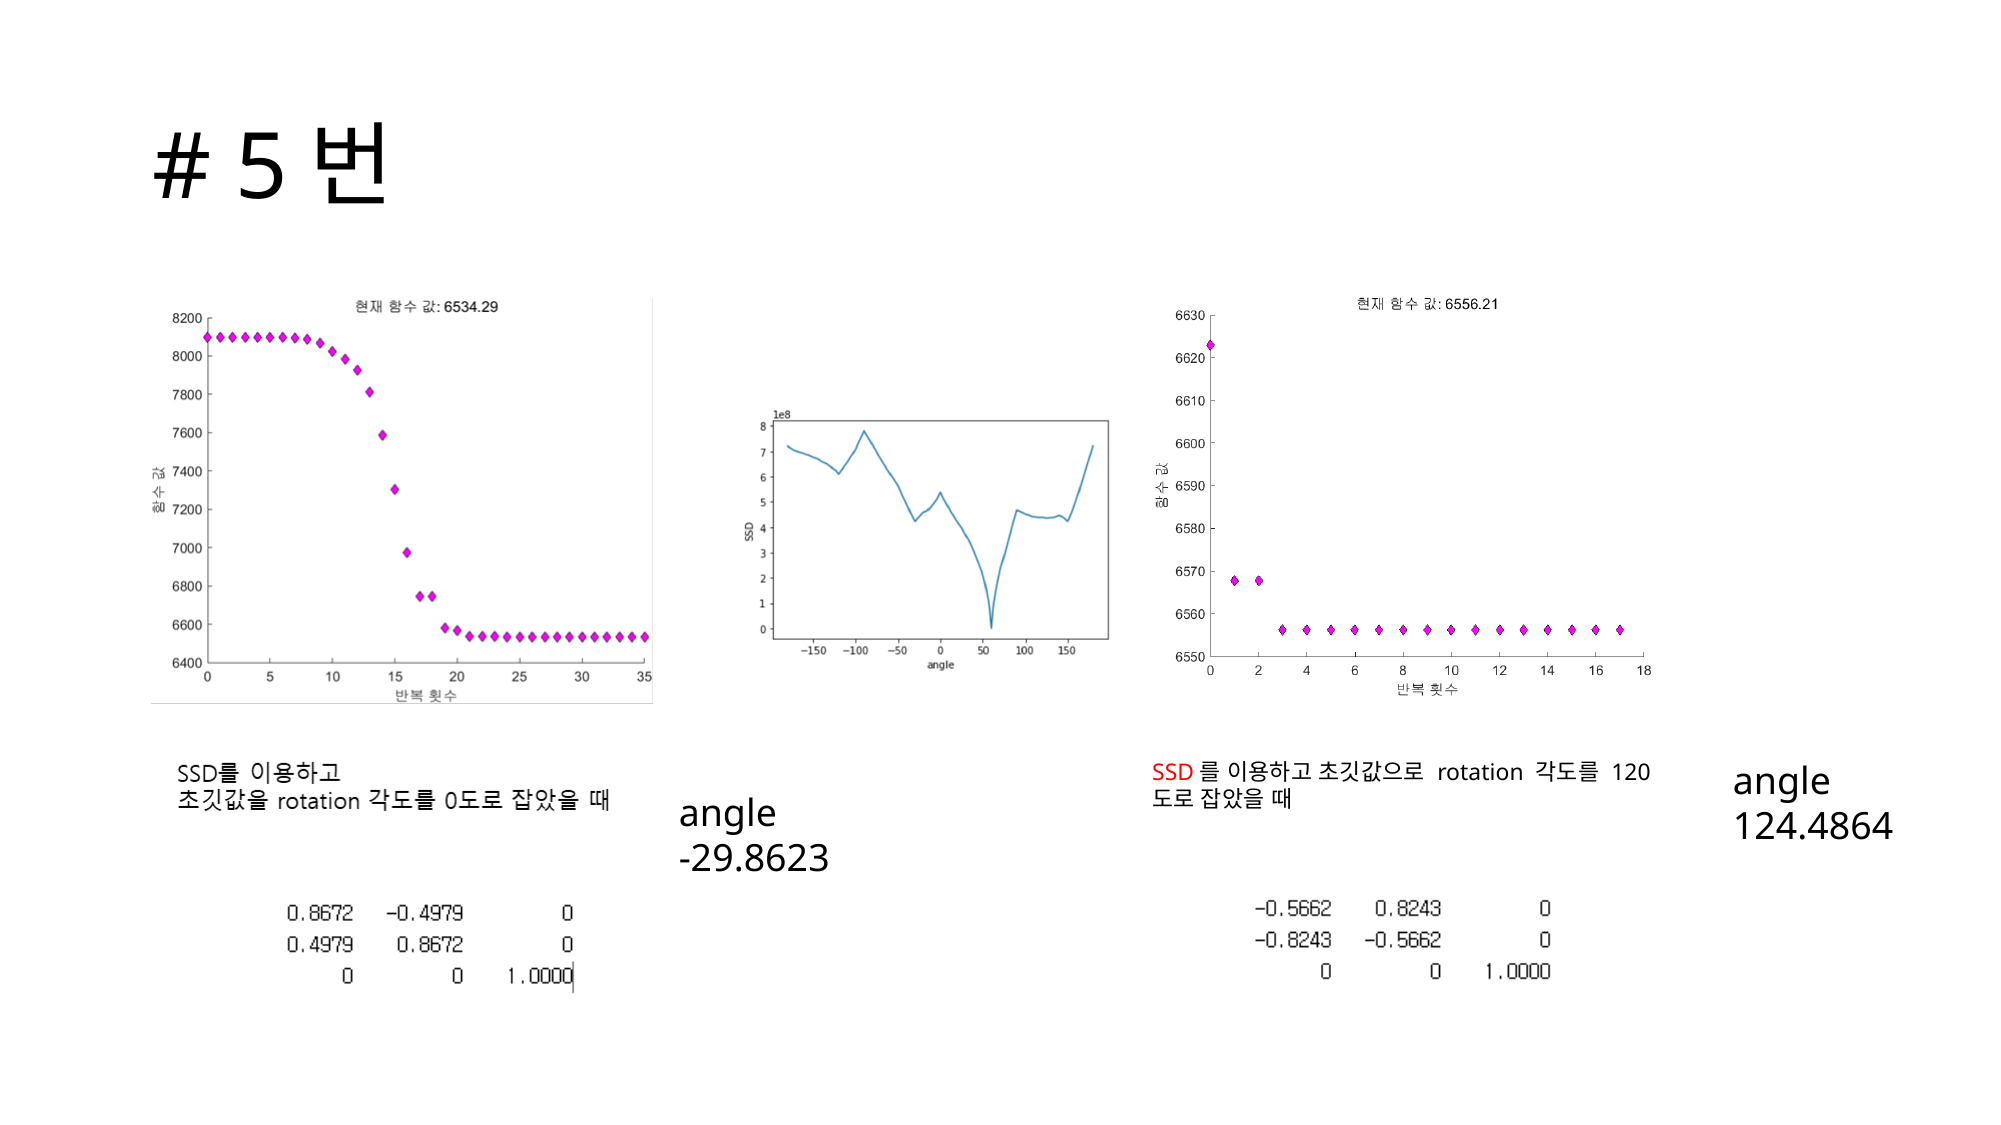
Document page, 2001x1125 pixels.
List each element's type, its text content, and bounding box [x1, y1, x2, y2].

title # 5번 [137, 59, 1863, 278]
picture [1248, 891, 1558, 995]
text_box angle 124.4864 [1718, 749, 1986, 855]
picture [1154, 296, 1652, 697]
text_box angle -29.8623 [664, 781, 932, 887]
picture [740, 404, 1117, 677]
picture [151, 299, 703, 829]
picture [271, 891, 582, 998]
text_box SSD를 이용하고 초깃값으로 rotation 각도를 120도로 잡았을 때 [1137, 749, 1691, 820]
